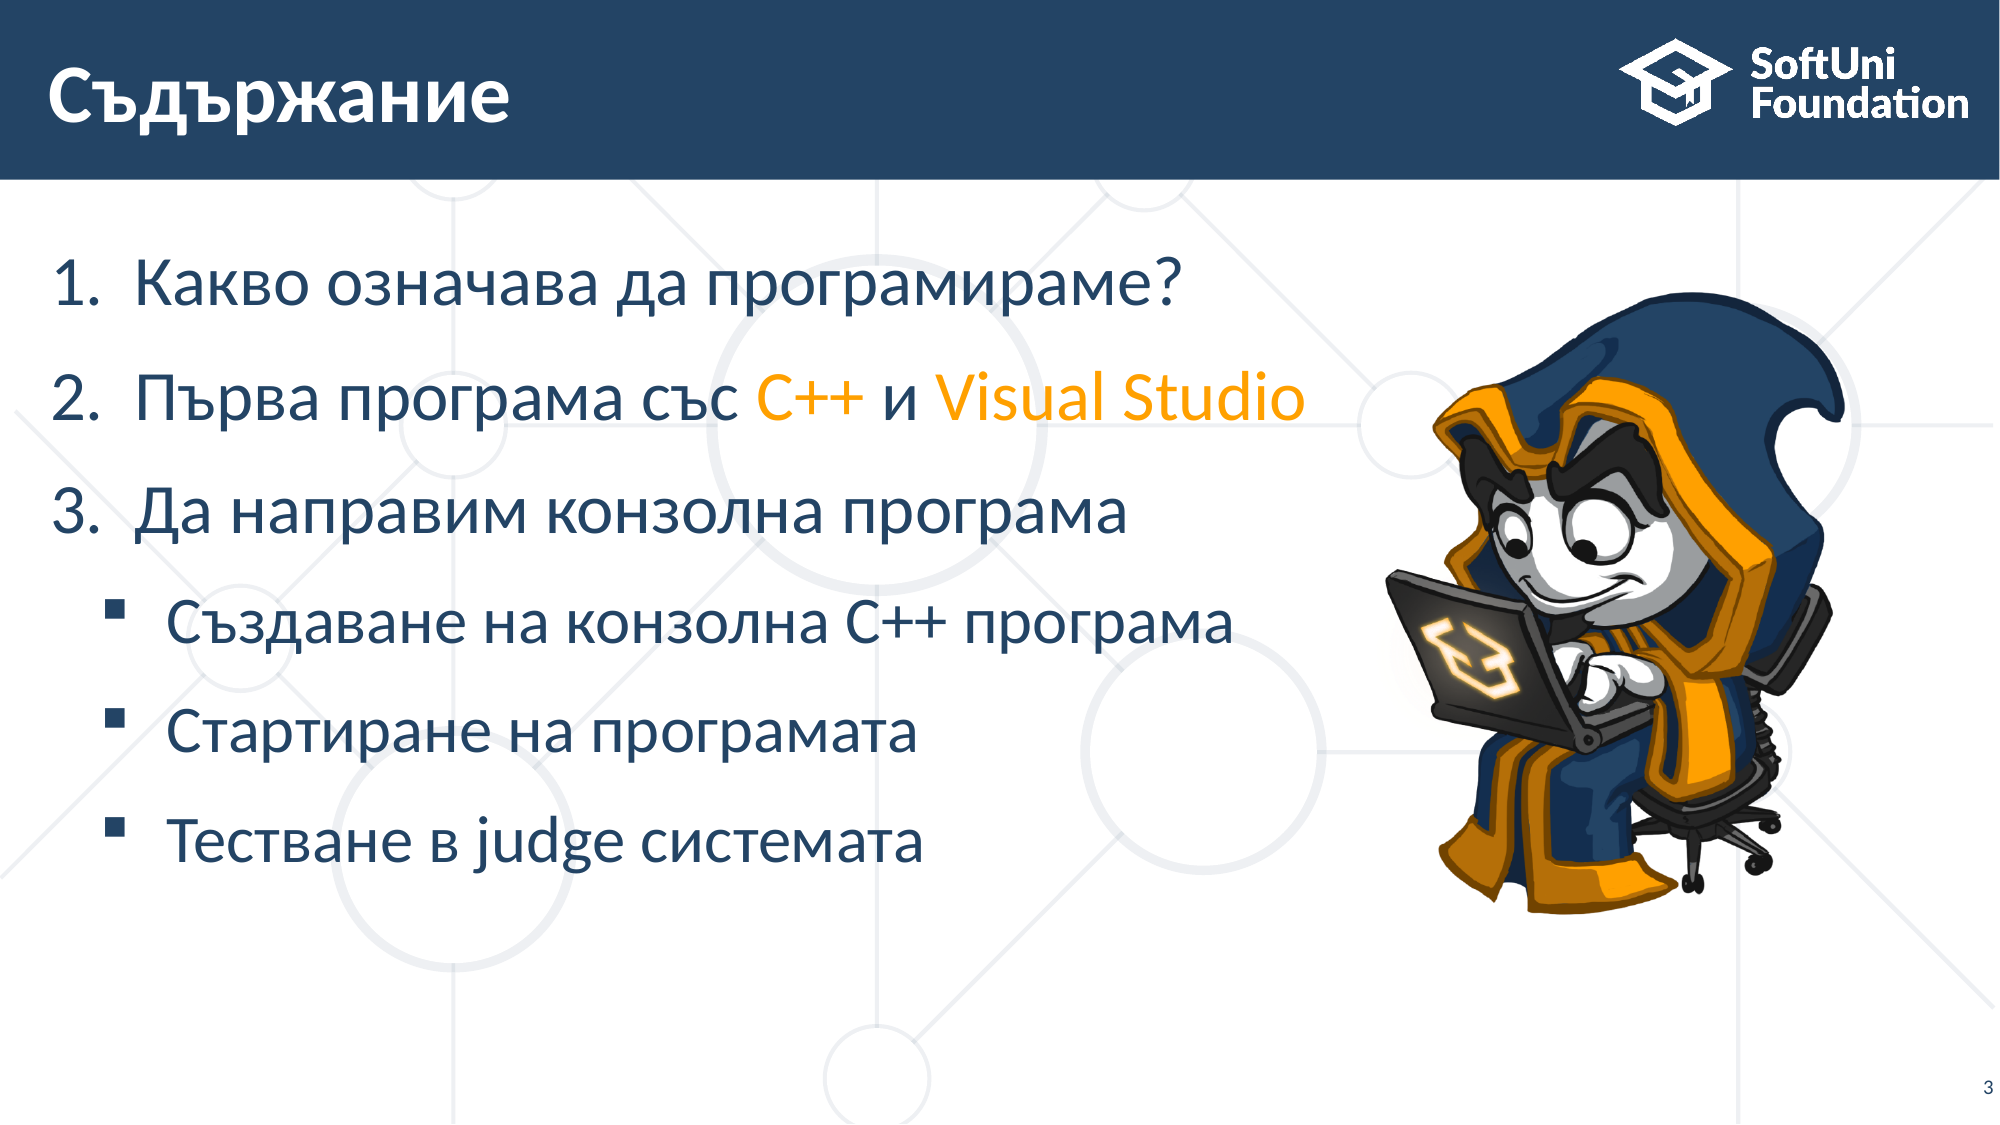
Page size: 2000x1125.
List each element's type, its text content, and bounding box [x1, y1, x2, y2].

title Съдържание [31, 16, 1591, 162]
list Какво означава да програмираме? Първа програма със C++ и Visual Studio Да направим конзолна програма Създаване на конзолна C++ програма Стартиране на програмата Тестване в judge системата [32, 224, 1375, 1012]
slide_number 3 [1929, 1070, 2000, 1103]
picture [1375, 231, 1884, 951]
picture [1618, 38, 1968, 126]
